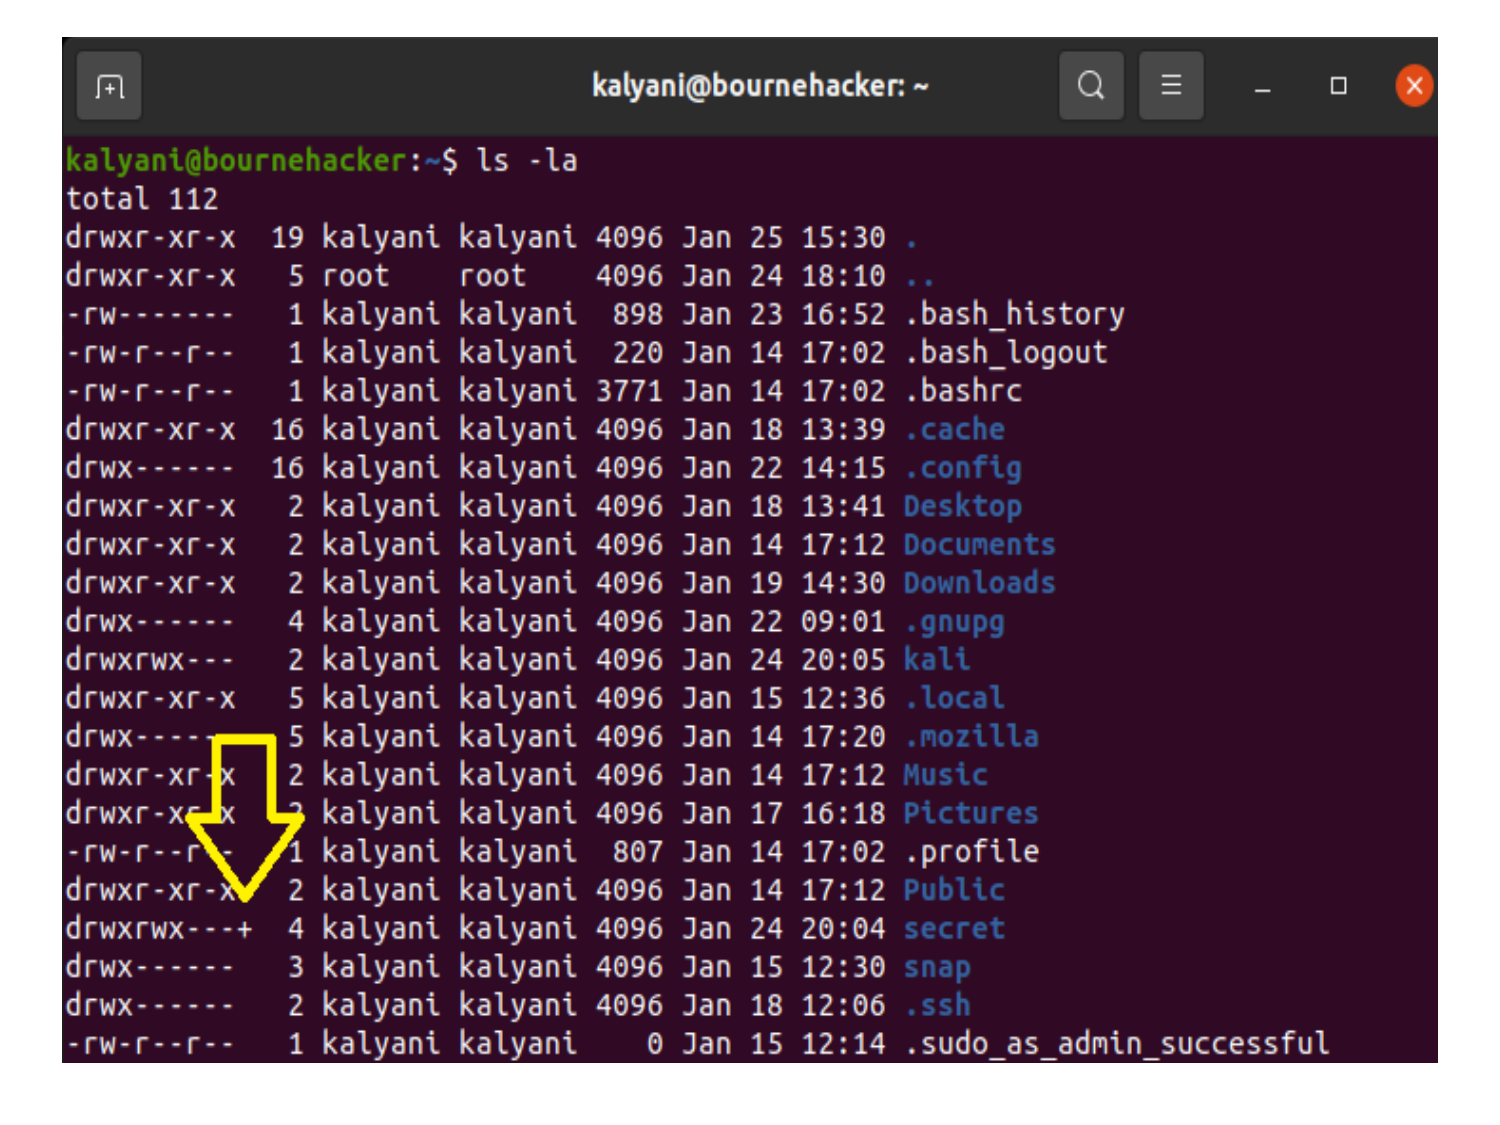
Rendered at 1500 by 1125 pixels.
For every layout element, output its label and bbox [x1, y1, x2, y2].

picture [62, 37, 1438, 1063]
